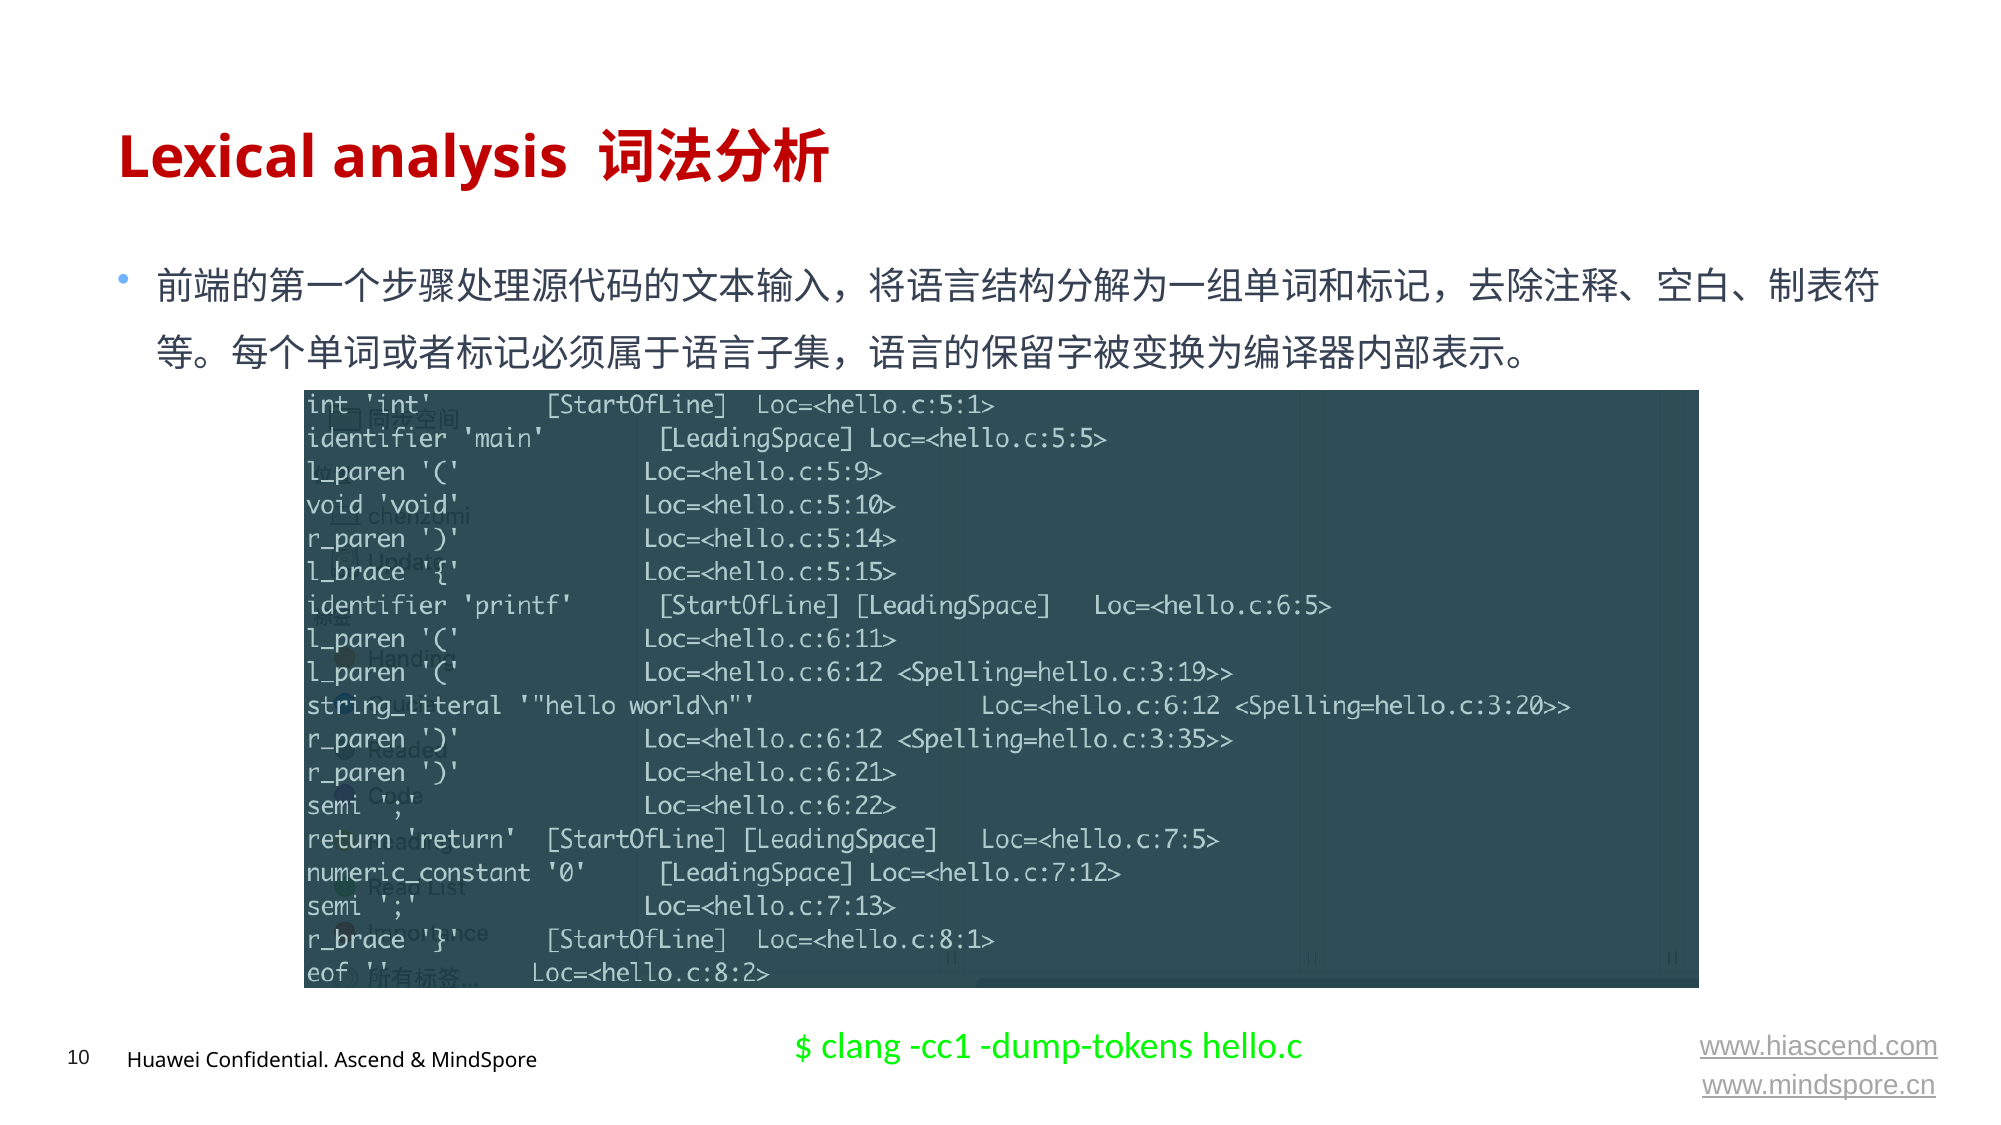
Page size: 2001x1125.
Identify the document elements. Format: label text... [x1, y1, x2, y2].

title Lexical analysis 词法分析 [102, 111, 1901, 209]
picture [304, 390, 1699, 988]
text_box $ clang -cc1 -dump-tokens hello.c [779, 1013, 1326, 1074]
list 前端的第一个步骤处理源代码的文本输入，将语言结构分解为一组单词和标记，去除注释、空白、制表符等。每个单词或者标记必须属于语言子集，语言的保留字被变换为编译器内部表示。 [102, 231, 1901, 988]
